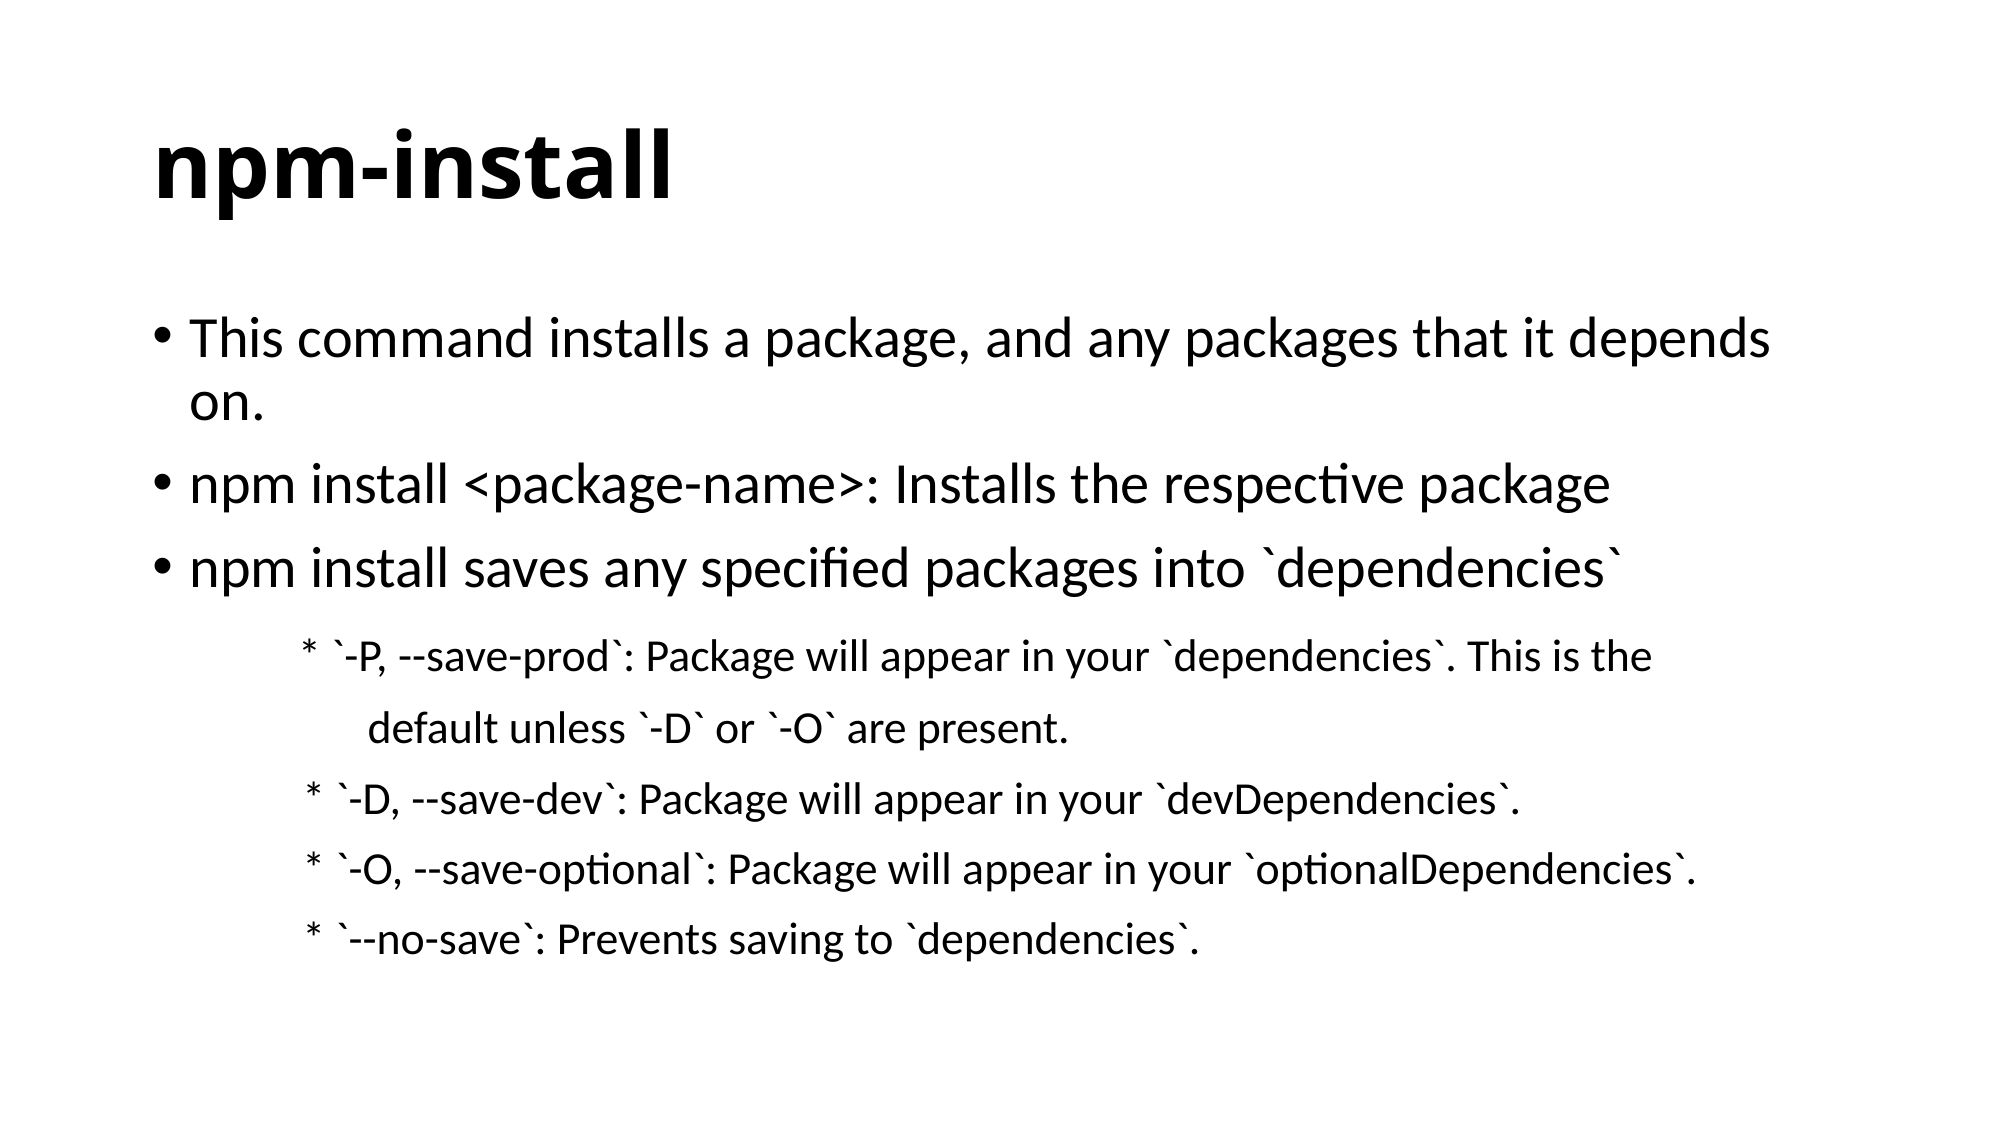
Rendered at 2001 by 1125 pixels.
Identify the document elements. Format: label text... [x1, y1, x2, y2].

list This command installs a package, and any packages that it depends on. npm install <package-name>: Installs the respective package npm install saves any specified packages into `dependencies` * `-P, --save-prod`: Package will appear in your `dependencies`. This is the default unless `-D` or `-O` are present. * `-D, --save-dev`: Package will appear in your `devDependencies`. * `-O, --save-optional`: Package will appear in your `optionalDependencies`. * `--no-save`: Prevents saving to `dependencies`. [137, 299, 1863, 1014]
title npm-install [137, 59, 1863, 278]
